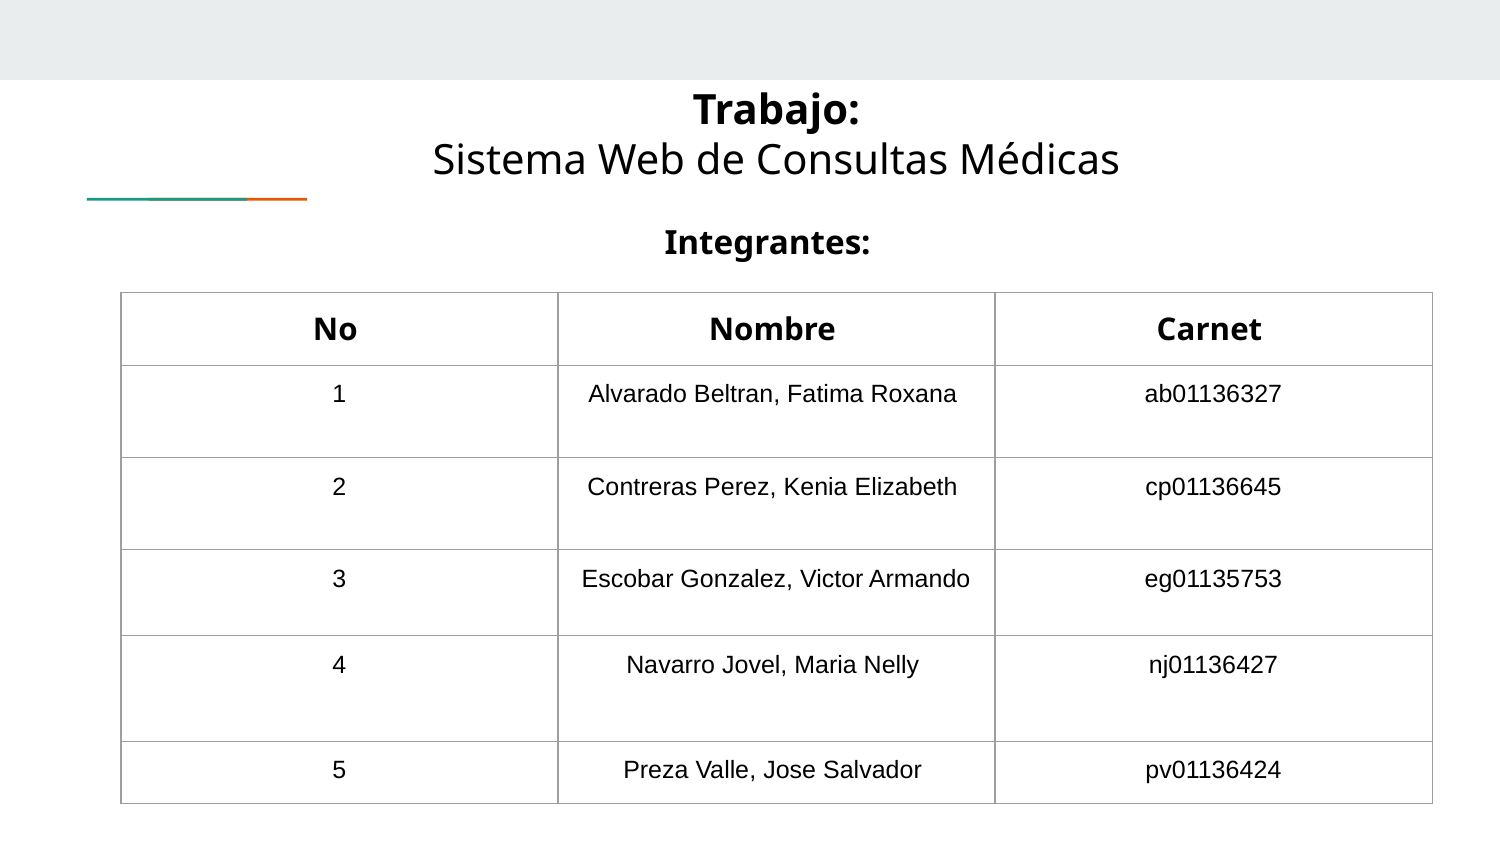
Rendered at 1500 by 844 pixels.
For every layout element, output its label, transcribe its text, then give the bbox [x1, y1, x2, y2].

table_cell Contreras Perez, Kenia Elizabeth [559, 458, 994, 549]
list Integrantes: [81, 166, 1473, 844]
table_header Nombre [559, 293, 994, 365]
table_header Carnet [996, 293, 1432, 365]
table_cell 5 [122, 742, 557, 803]
table_cell 4 [122, 636, 557, 741]
table_cell Escobar Gonzalez, Victor Armando [559, 550, 994, 635]
table_cell 2 [122, 458, 557, 549]
title Trabajo: Sistema Web de Consultas Médicas [145, 67, 1408, 166]
table_cell cp01136645 [996, 458, 1432, 549]
table_cell 3 [122, 550, 557, 635]
table_header No [122, 293, 557, 365]
table_cell Alvarado Beltran, Fatima Roxana [559, 366, 994, 457]
table_cell nj01136427 [996, 636, 1432, 741]
table_cell 1 [122, 366, 557, 457]
table_cell Preza Valle, Jose Salvador [559, 742, 994, 803]
table_cell ab01136327 [996, 366, 1432, 457]
table_cell Navarro Jovel, Maria Nelly [559, 636, 994, 741]
table_cell eg01135753 [996, 550, 1432, 635]
table_cell pv01136424 [996, 742, 1432, 803]
